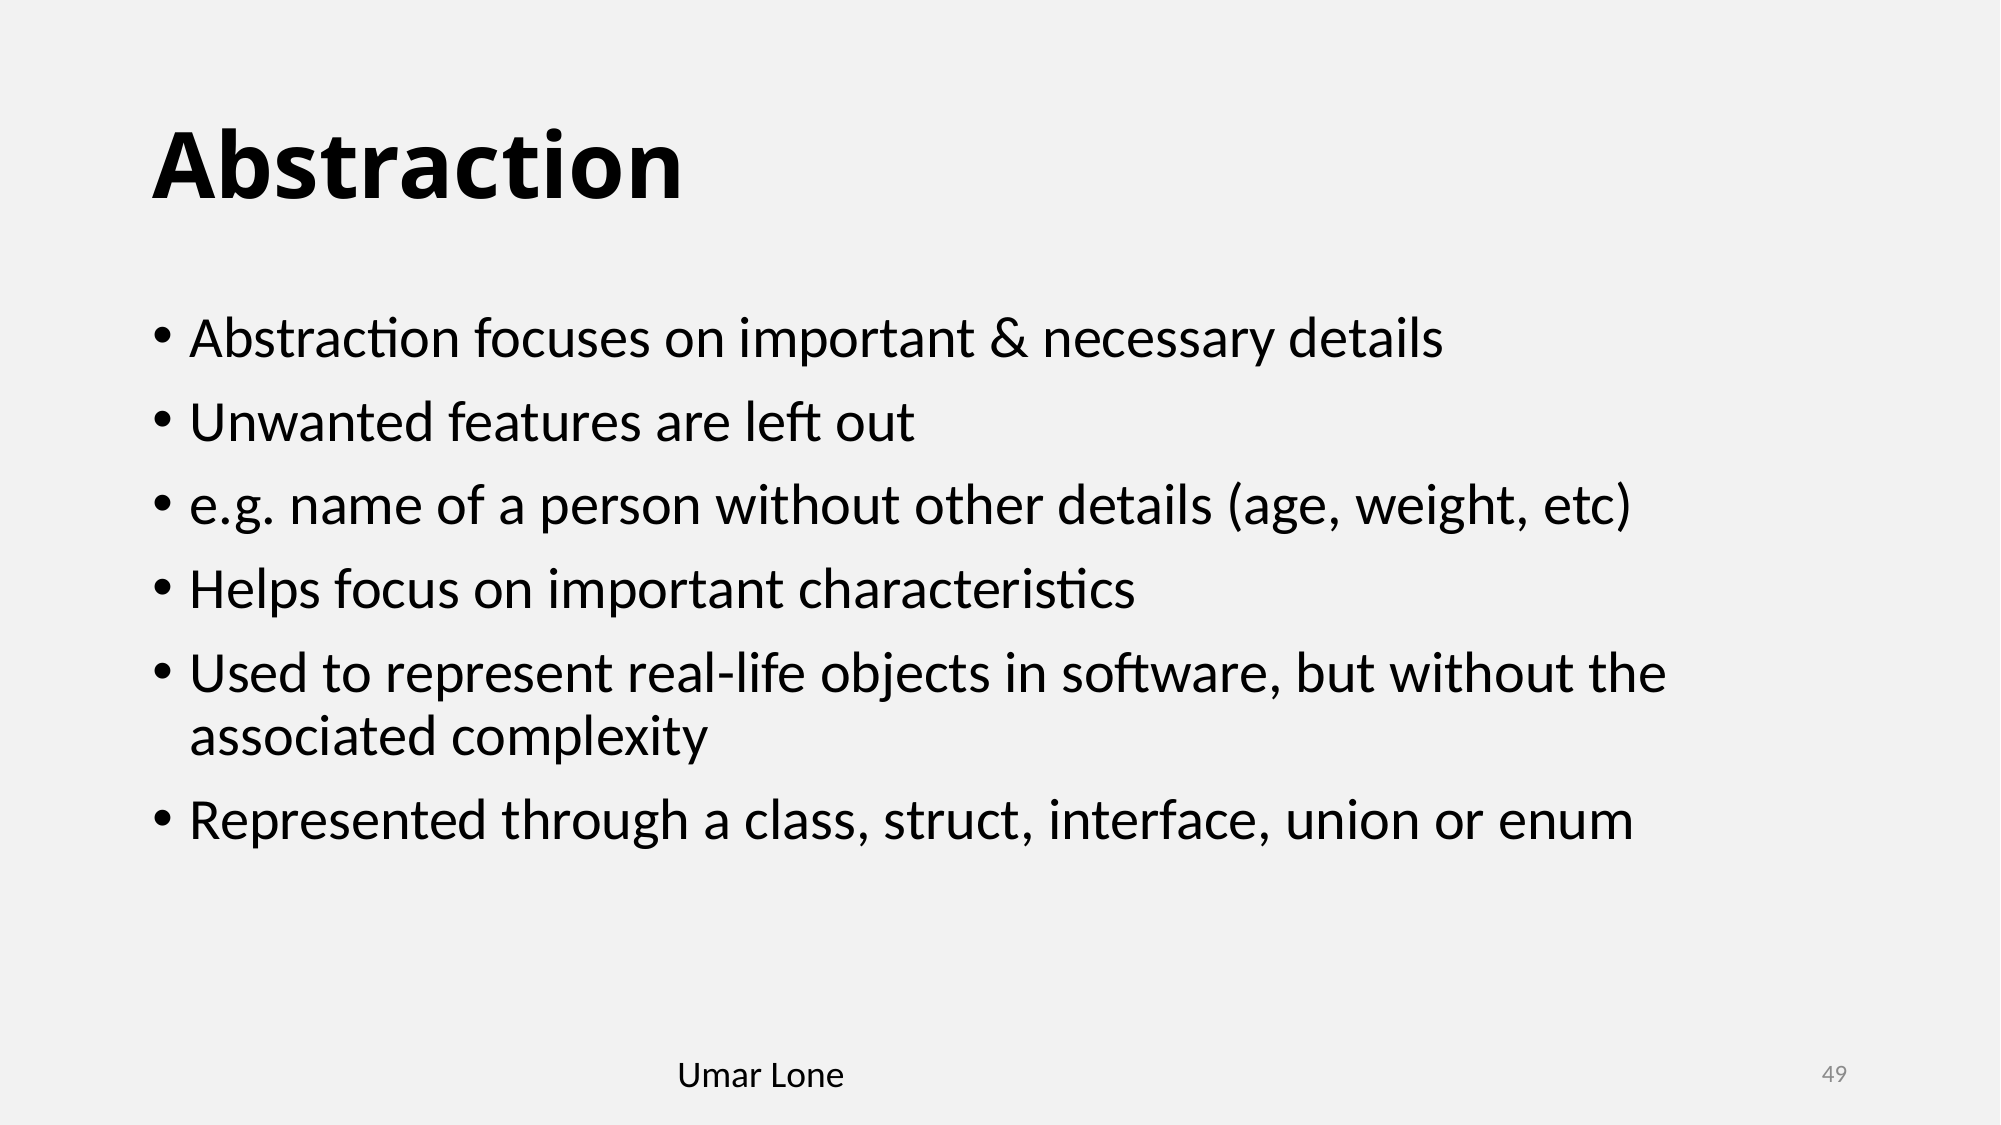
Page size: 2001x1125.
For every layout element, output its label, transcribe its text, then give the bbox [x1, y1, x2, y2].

title Abstraction [137, 59, 1863, 278]
list Abstraction focuses on important & necessary details Unwanted features are left out e.g. name of a person without other details (age, weight, etc) Helps focus on important characteristics Used to represent real-life objects in software, but without the associated complexity Represented through a class, struct, interface, union or enum [137, 299, 1863, 1014]
slide_number 49 [1412, 1042, 1863, 1103]
footer Umar Lone [662, 1042, 1338, 1103]
